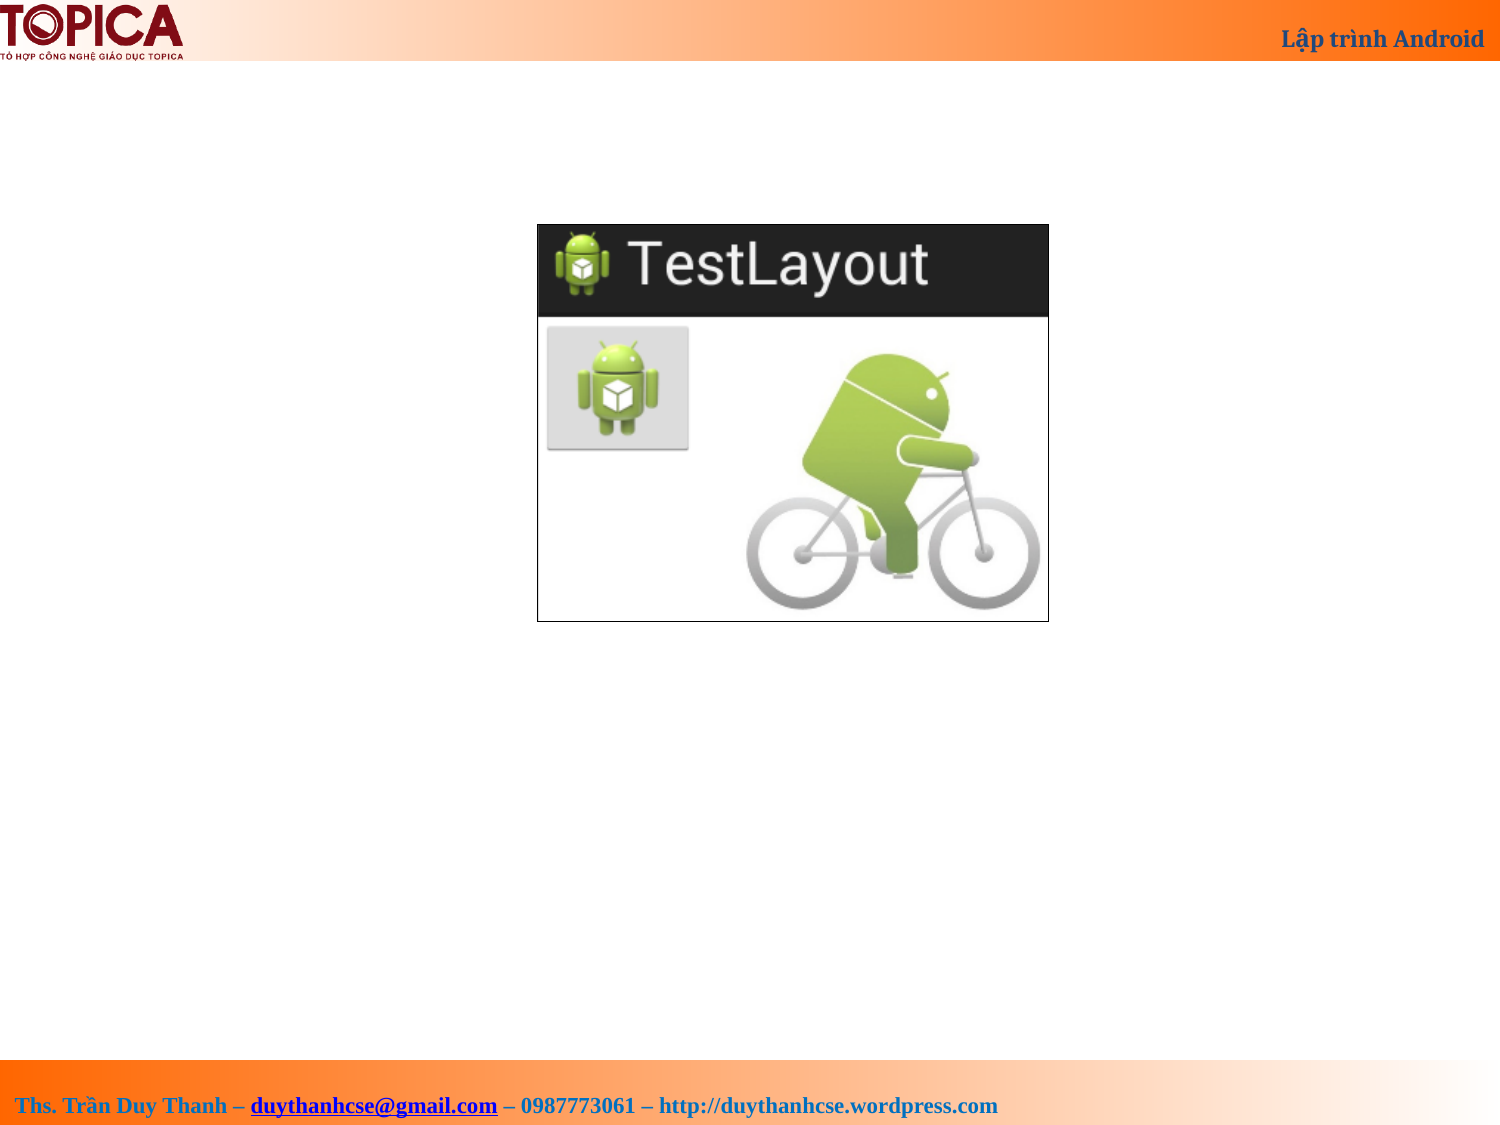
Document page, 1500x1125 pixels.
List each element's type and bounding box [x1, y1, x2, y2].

picture [0, 4, 183, 61]
picture [537, 224, 1049, 622]
